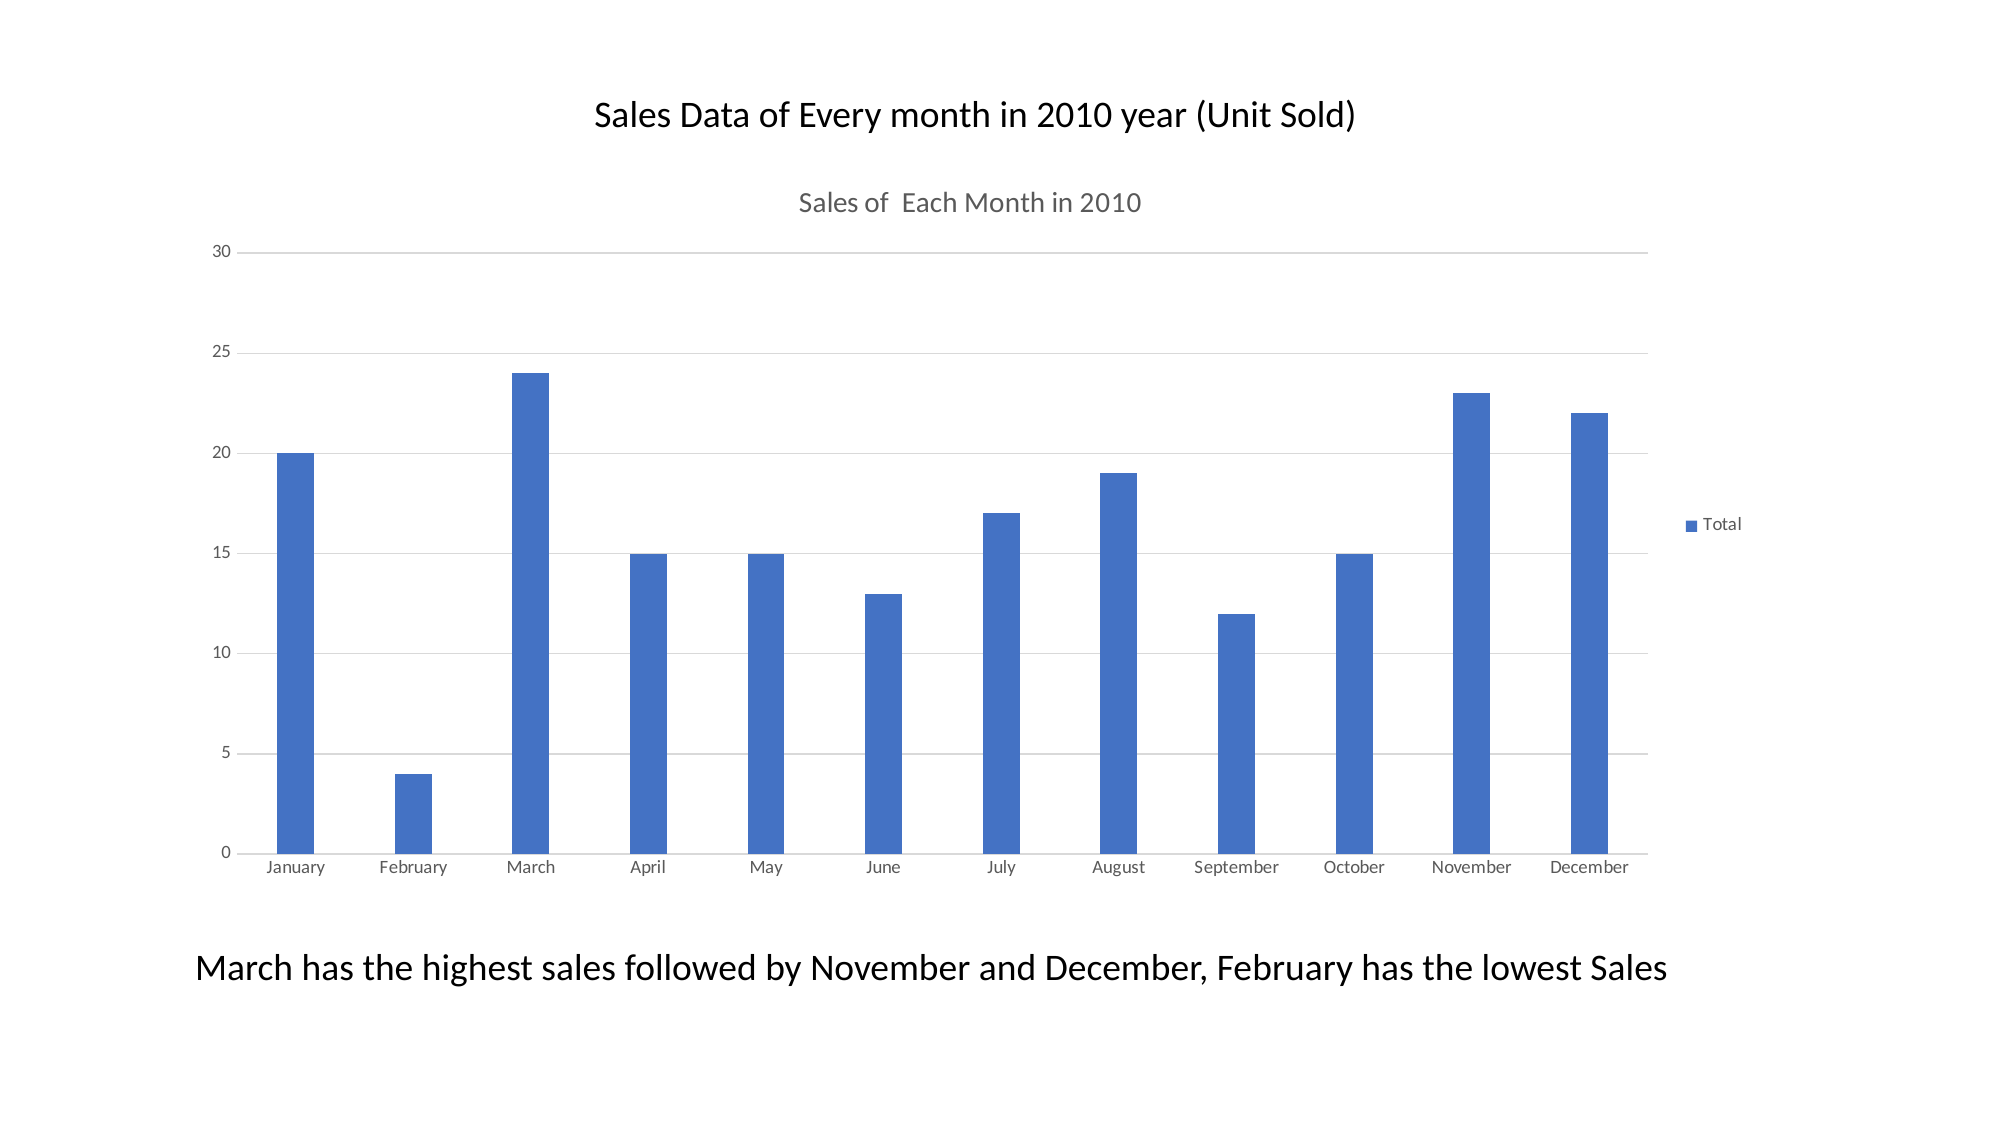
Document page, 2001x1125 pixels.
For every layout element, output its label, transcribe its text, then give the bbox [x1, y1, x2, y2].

chart [180, 159, 1761, 894]
text_box March has the highest sales followed by November and December, February has the lowest Sales [180, 935, 1831, 996]
text_box Sales Data of Every month in 2010 year (Unit Sold) [510, 82, 1441, 143]
